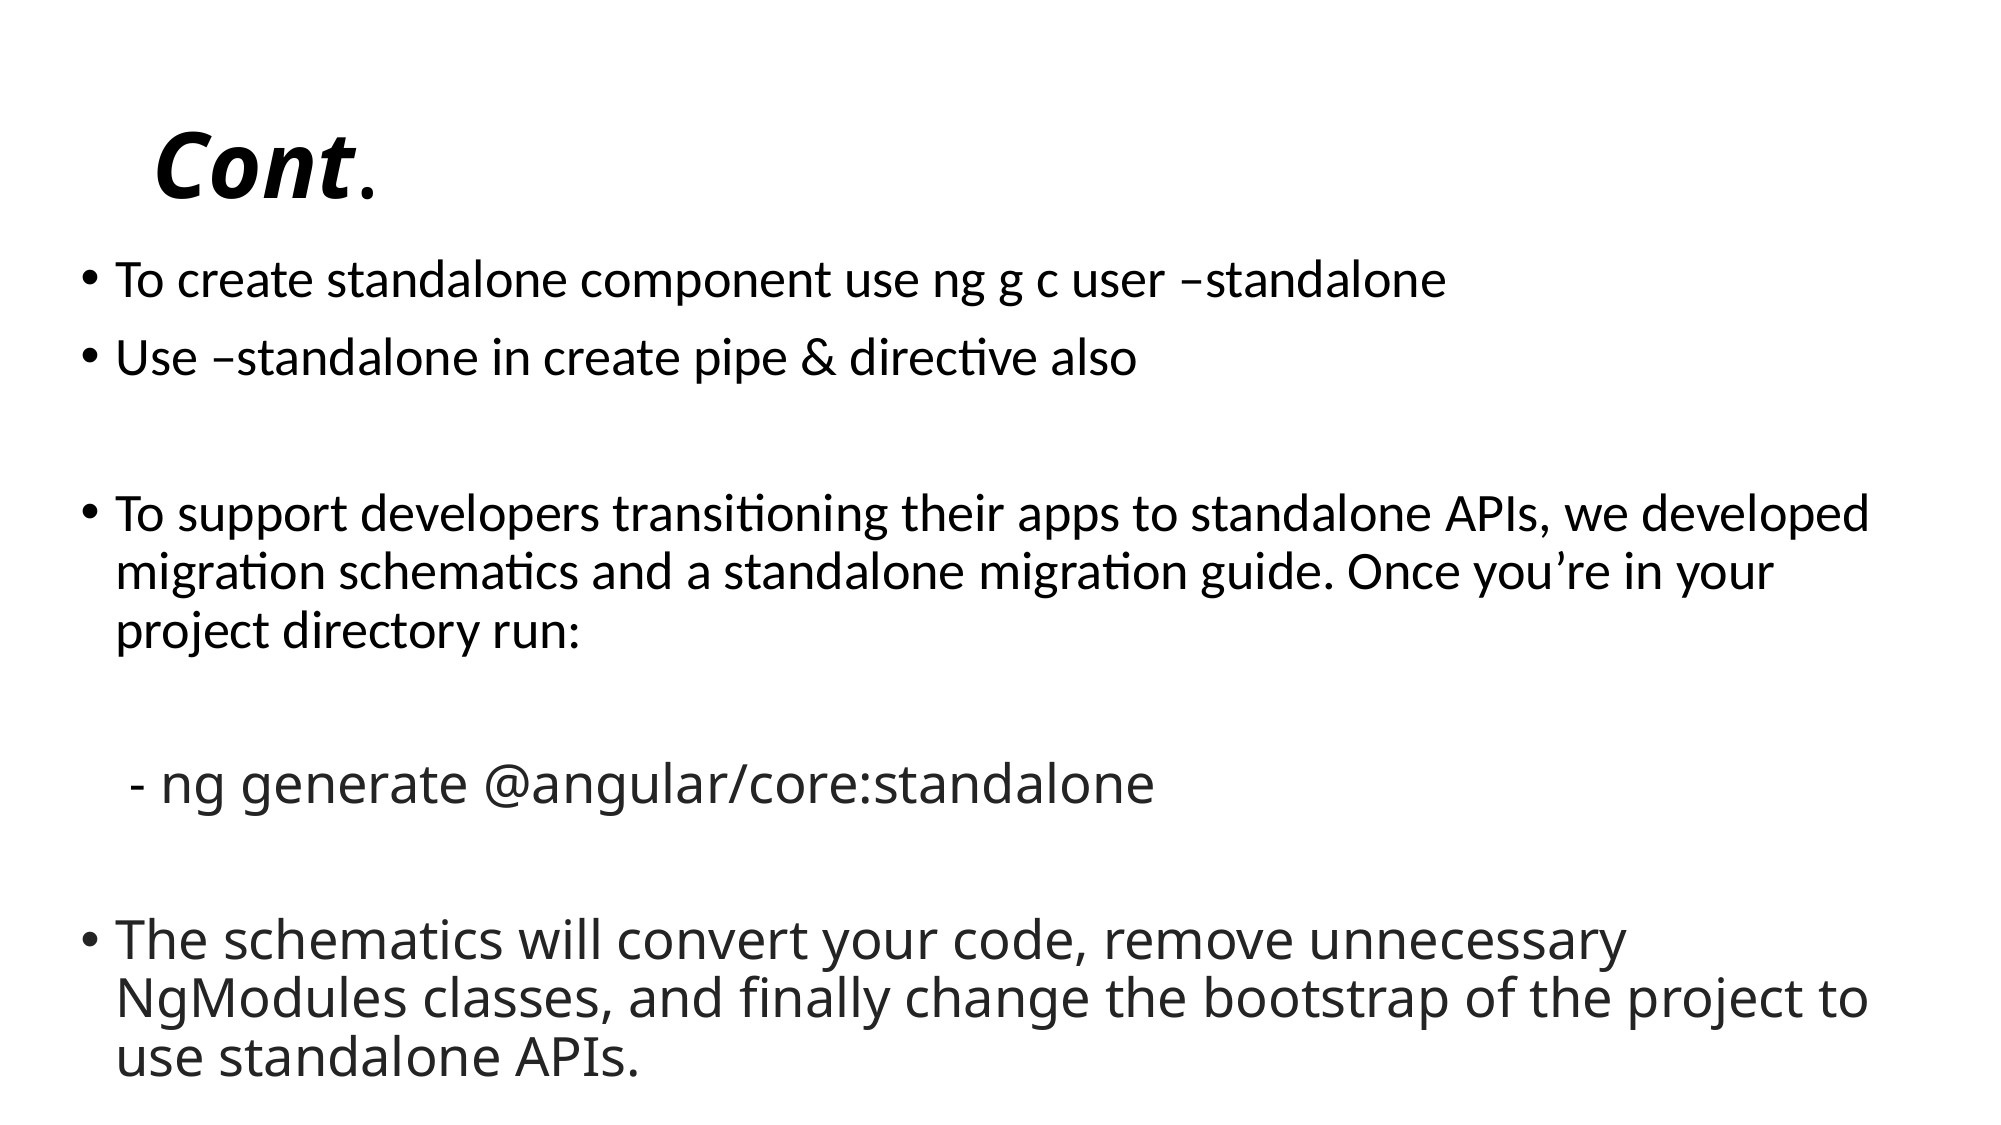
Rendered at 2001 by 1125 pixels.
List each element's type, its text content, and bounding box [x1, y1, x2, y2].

title Cont. [137, 59, 1863, 243]
list To create standalone component use ng g c user –standalone Use –standalone in create pipe & directive also To support developers transitioning their apps to standalone APIs, we developed migration schematics and a standalone migration guide. Once you’re in your project directory run: - ng generate @angular/core:standalone The schematics will convert your code, remove unnecessary NgModules classes, and finally change the bootstrap of the project to use standalone APIs. [65, 243, 1916, 1100]
